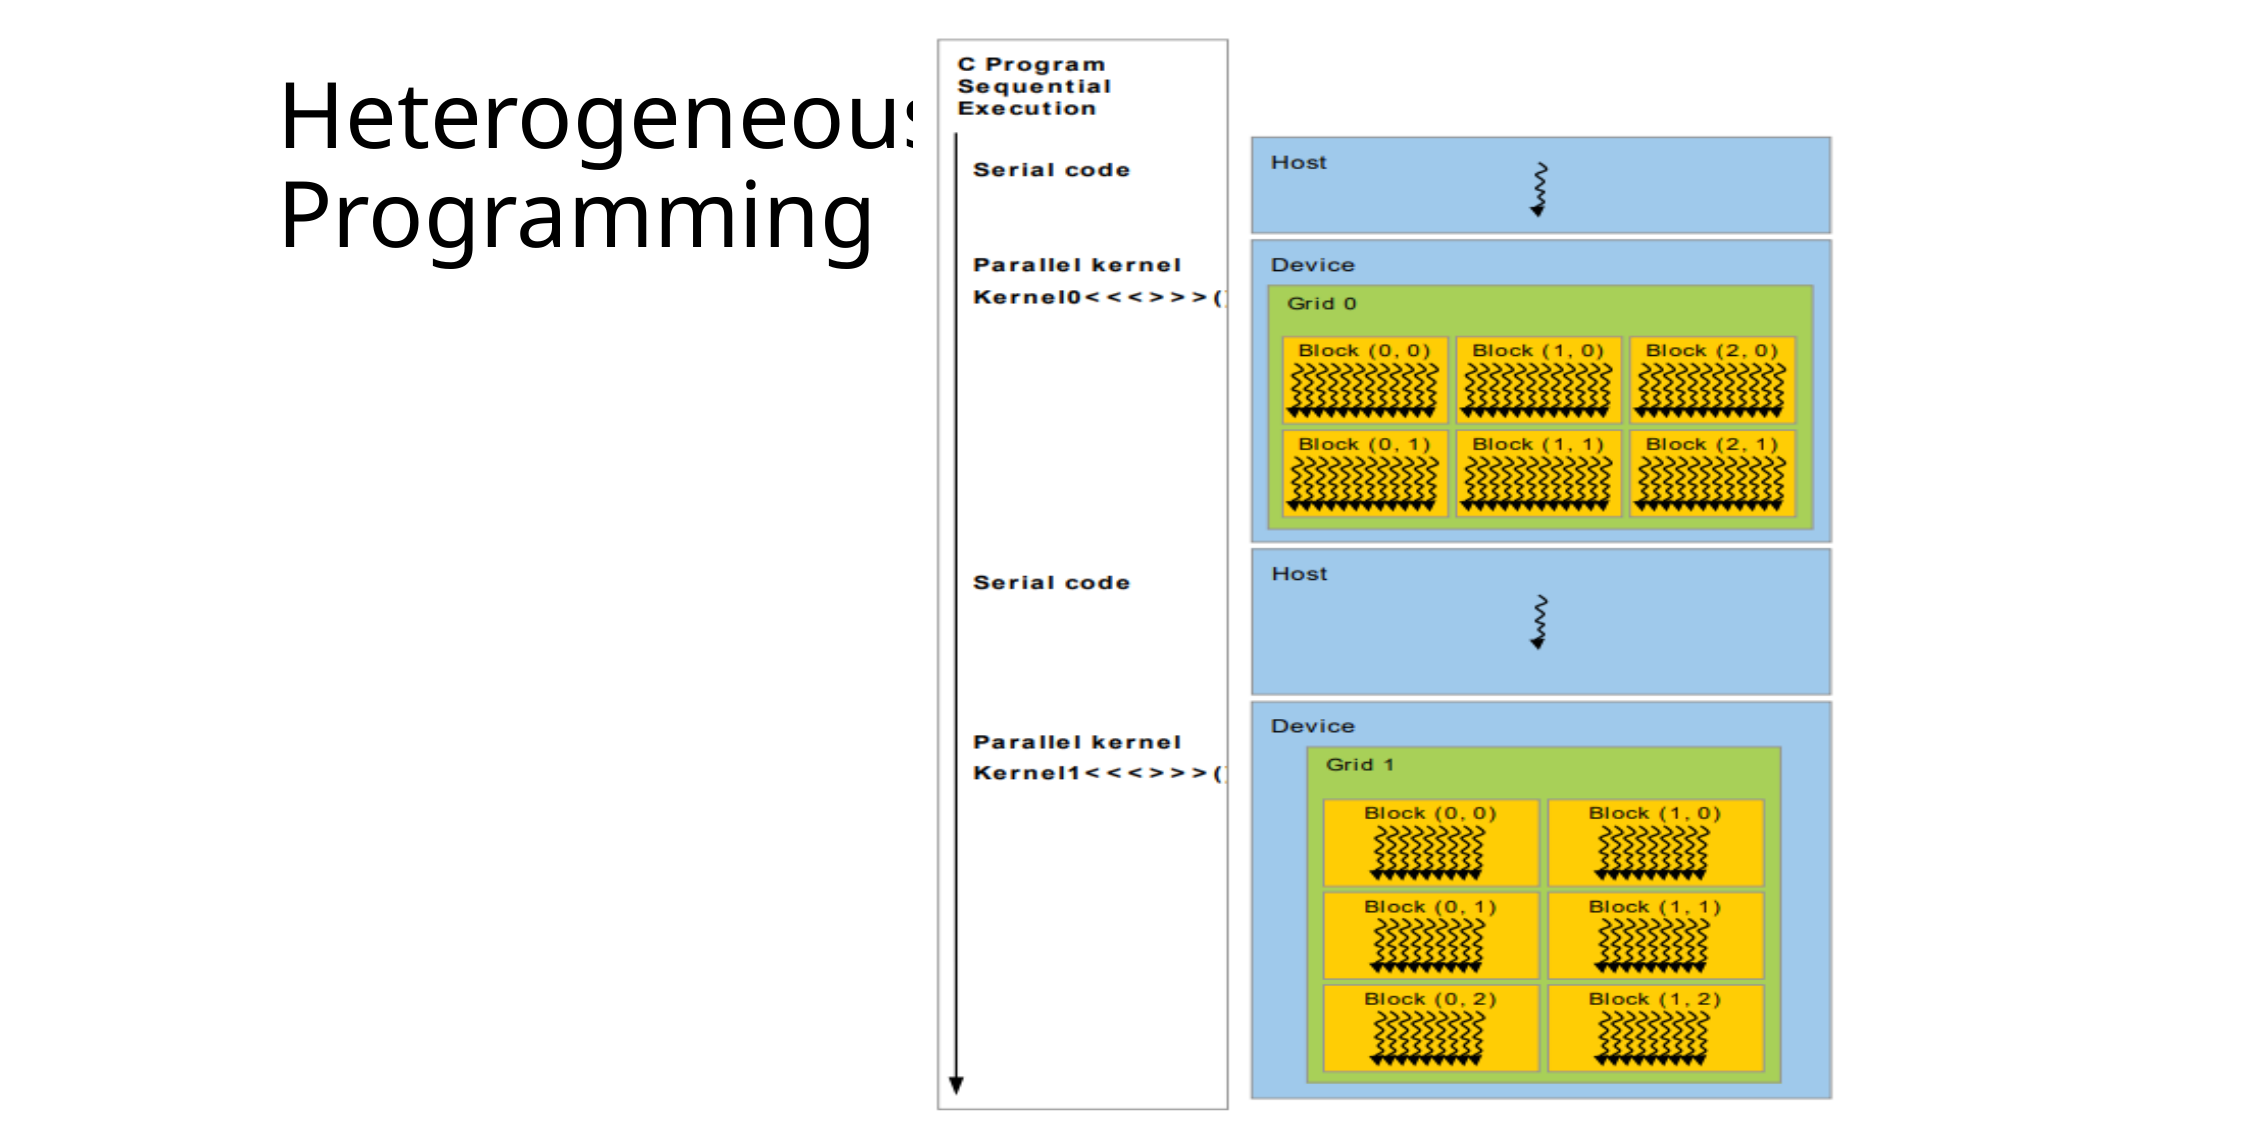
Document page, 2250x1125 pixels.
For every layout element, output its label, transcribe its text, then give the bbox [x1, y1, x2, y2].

title Heterogeneous Programming [262, 59, 913, 278]
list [913, 30, 1917, 1125]
